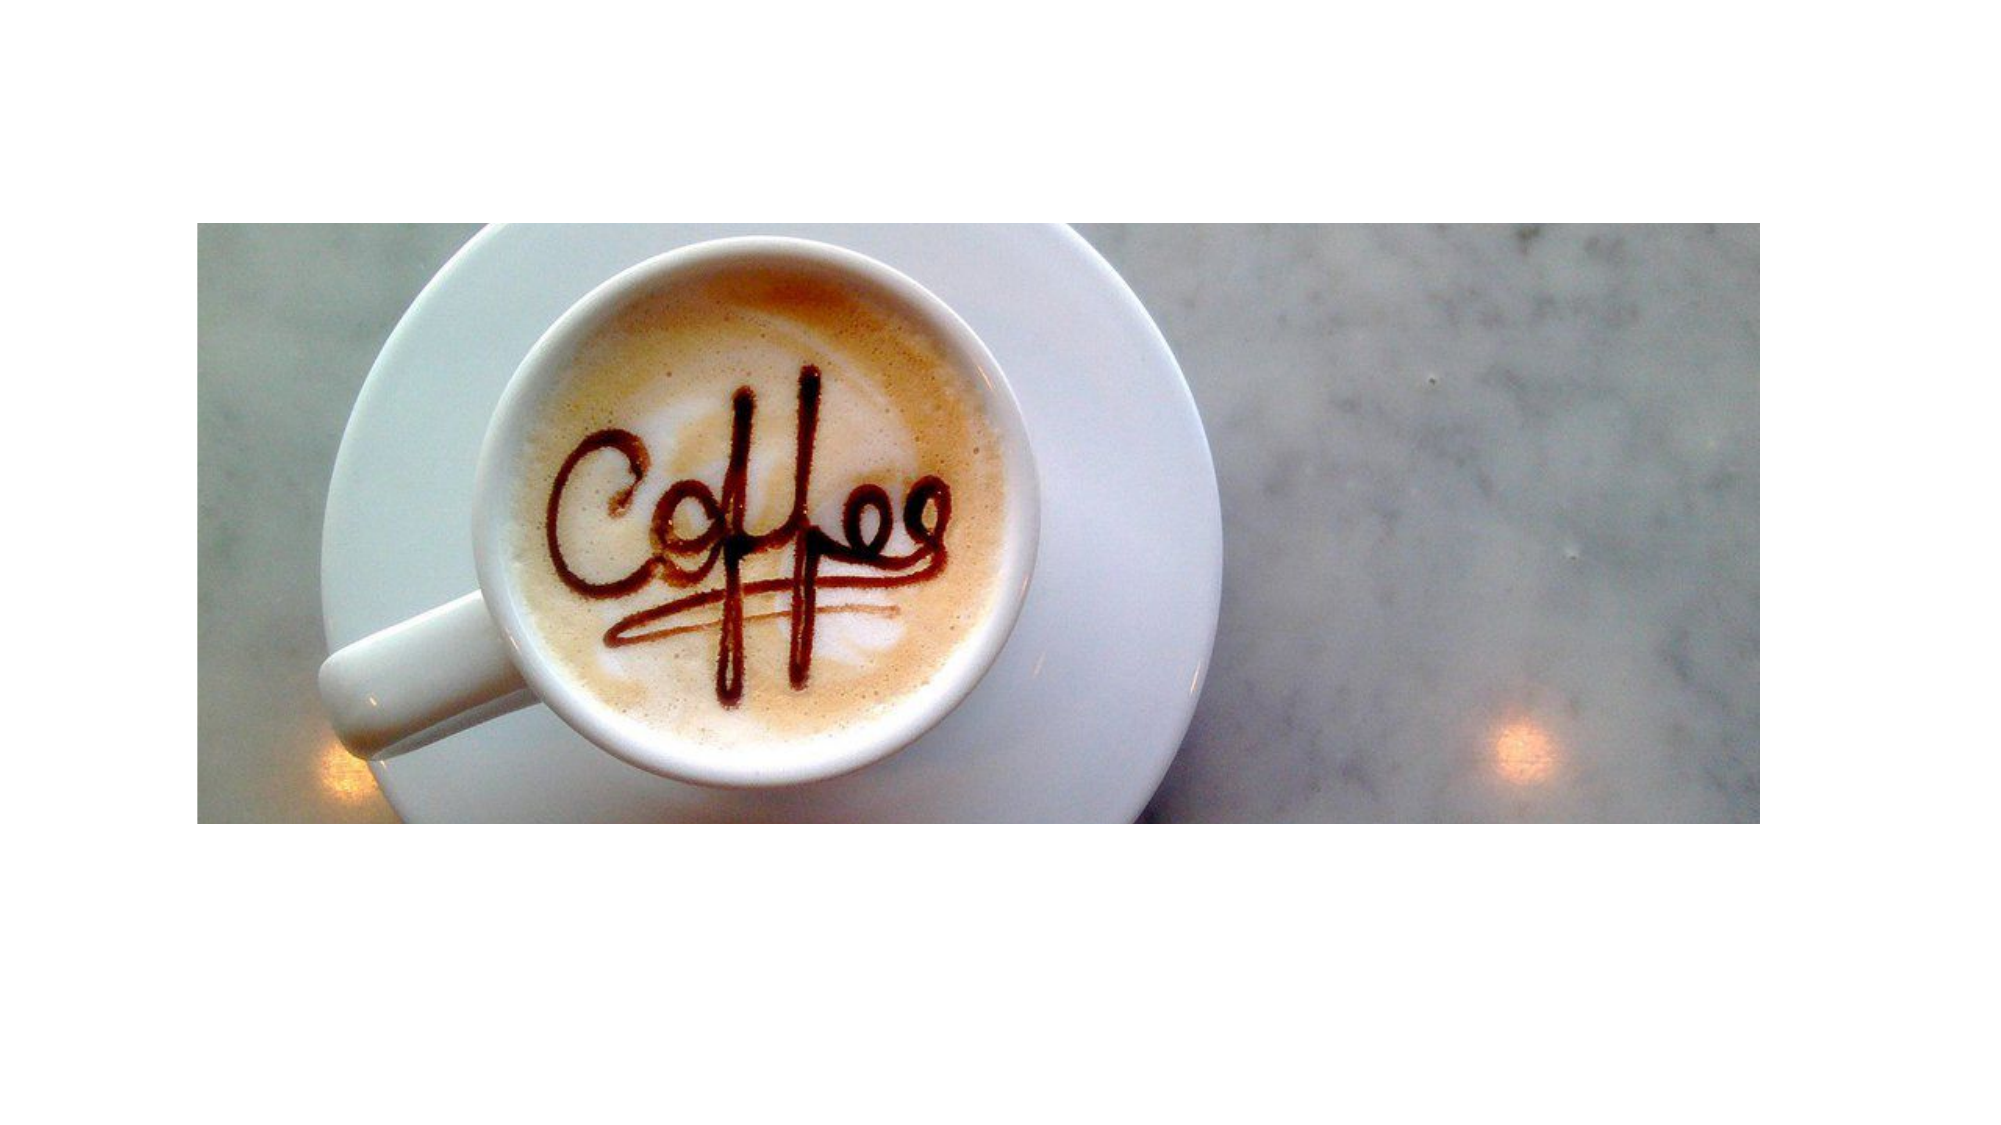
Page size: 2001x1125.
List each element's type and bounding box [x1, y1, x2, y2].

picture [197, 223, 1760, 824]
